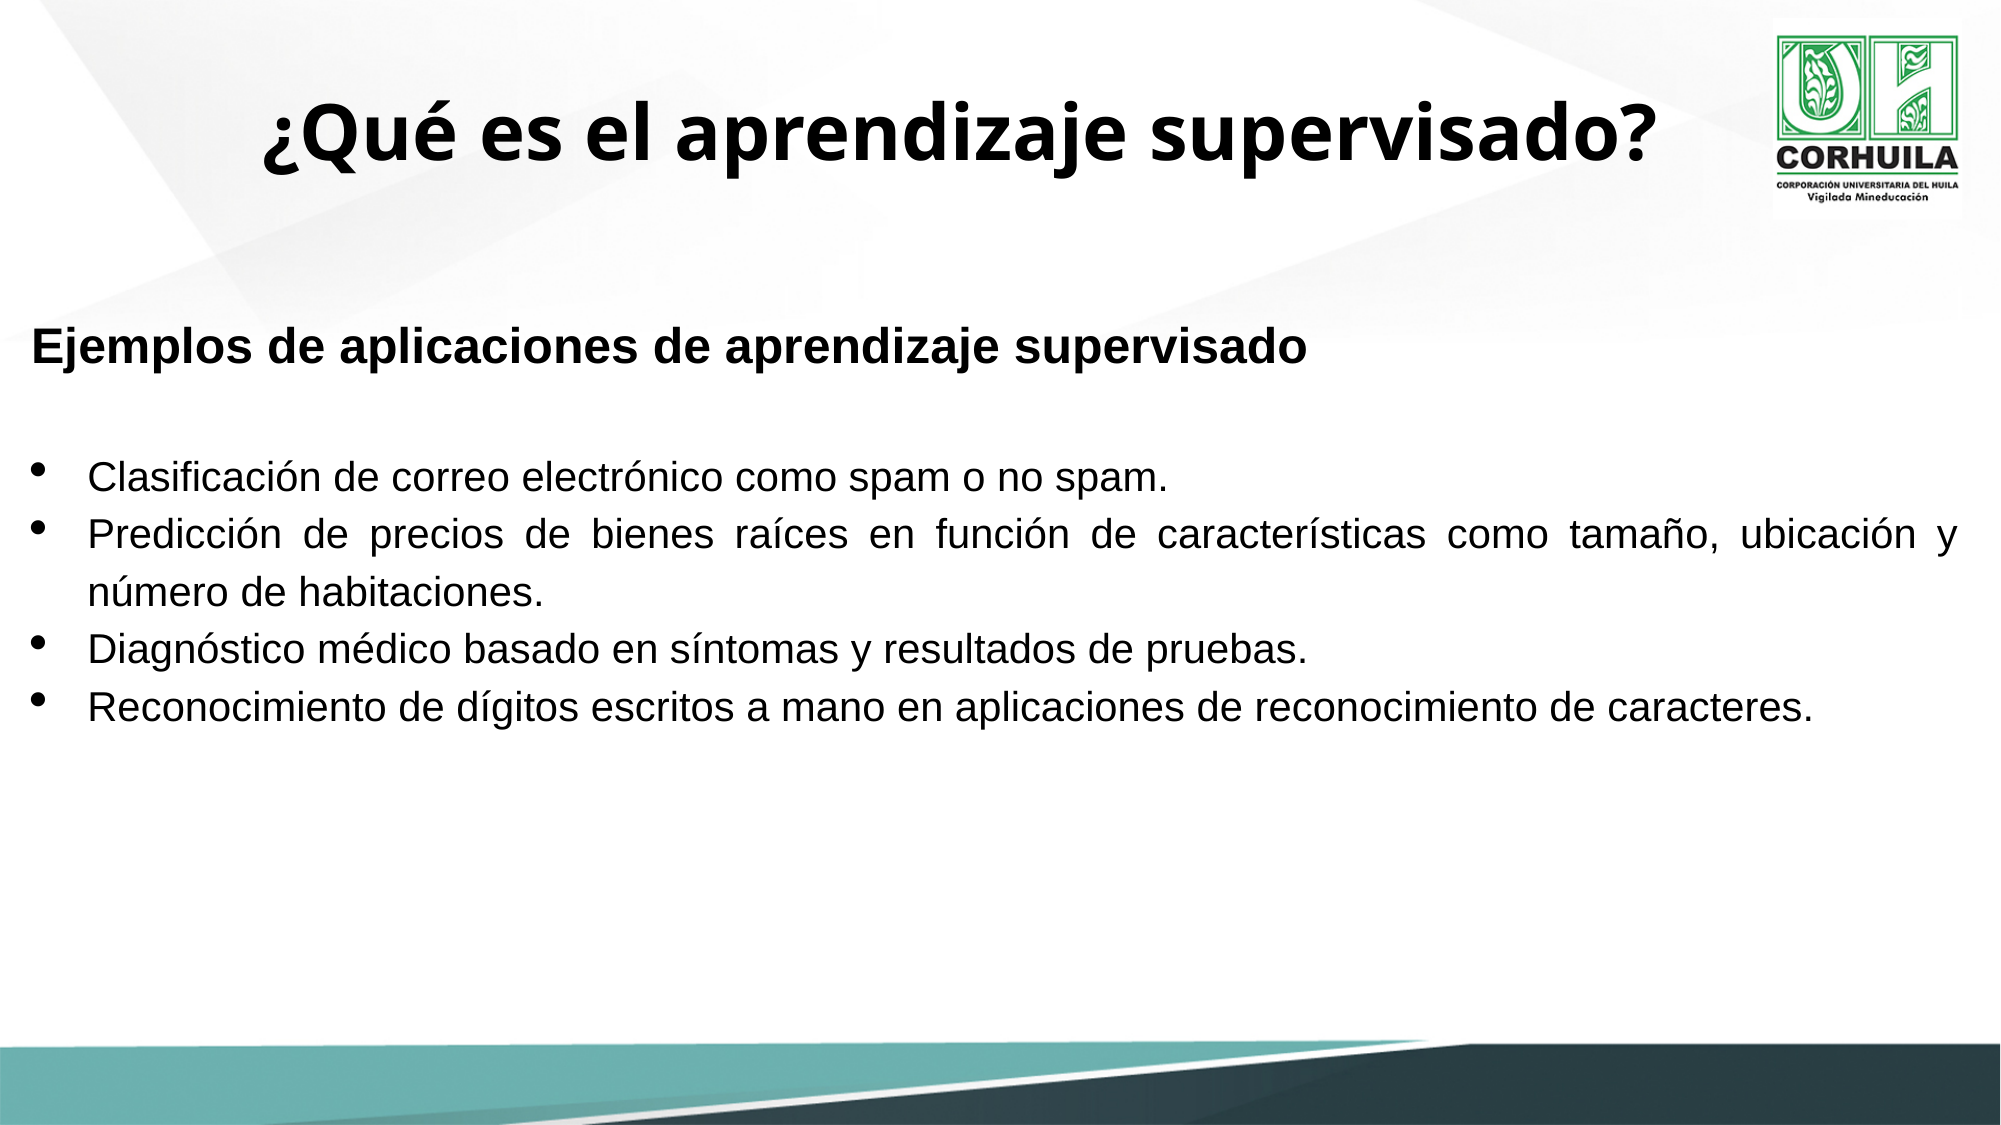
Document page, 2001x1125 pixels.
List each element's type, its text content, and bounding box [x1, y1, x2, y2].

text_box Ejemplos de aplicaciones de aprendizaje supervisado Clasificación de correo electrónico como spam o no spam. Predicción de precios de bienes raíces en función de características como tamaño, ubicación y número de habitaciones. Diagnóstico médico basado en síntomas y resultados de pruebas. Reconocimiento de dígitos escritos a mano en aplicaciones de reconocimiento de caracteres. [16, 305, 1975, 795]
text_box [0, 0, 2000, 1125]
text_box ¿Qué es el aprendizaje supervisado? [142, 25, 1780, 186]
